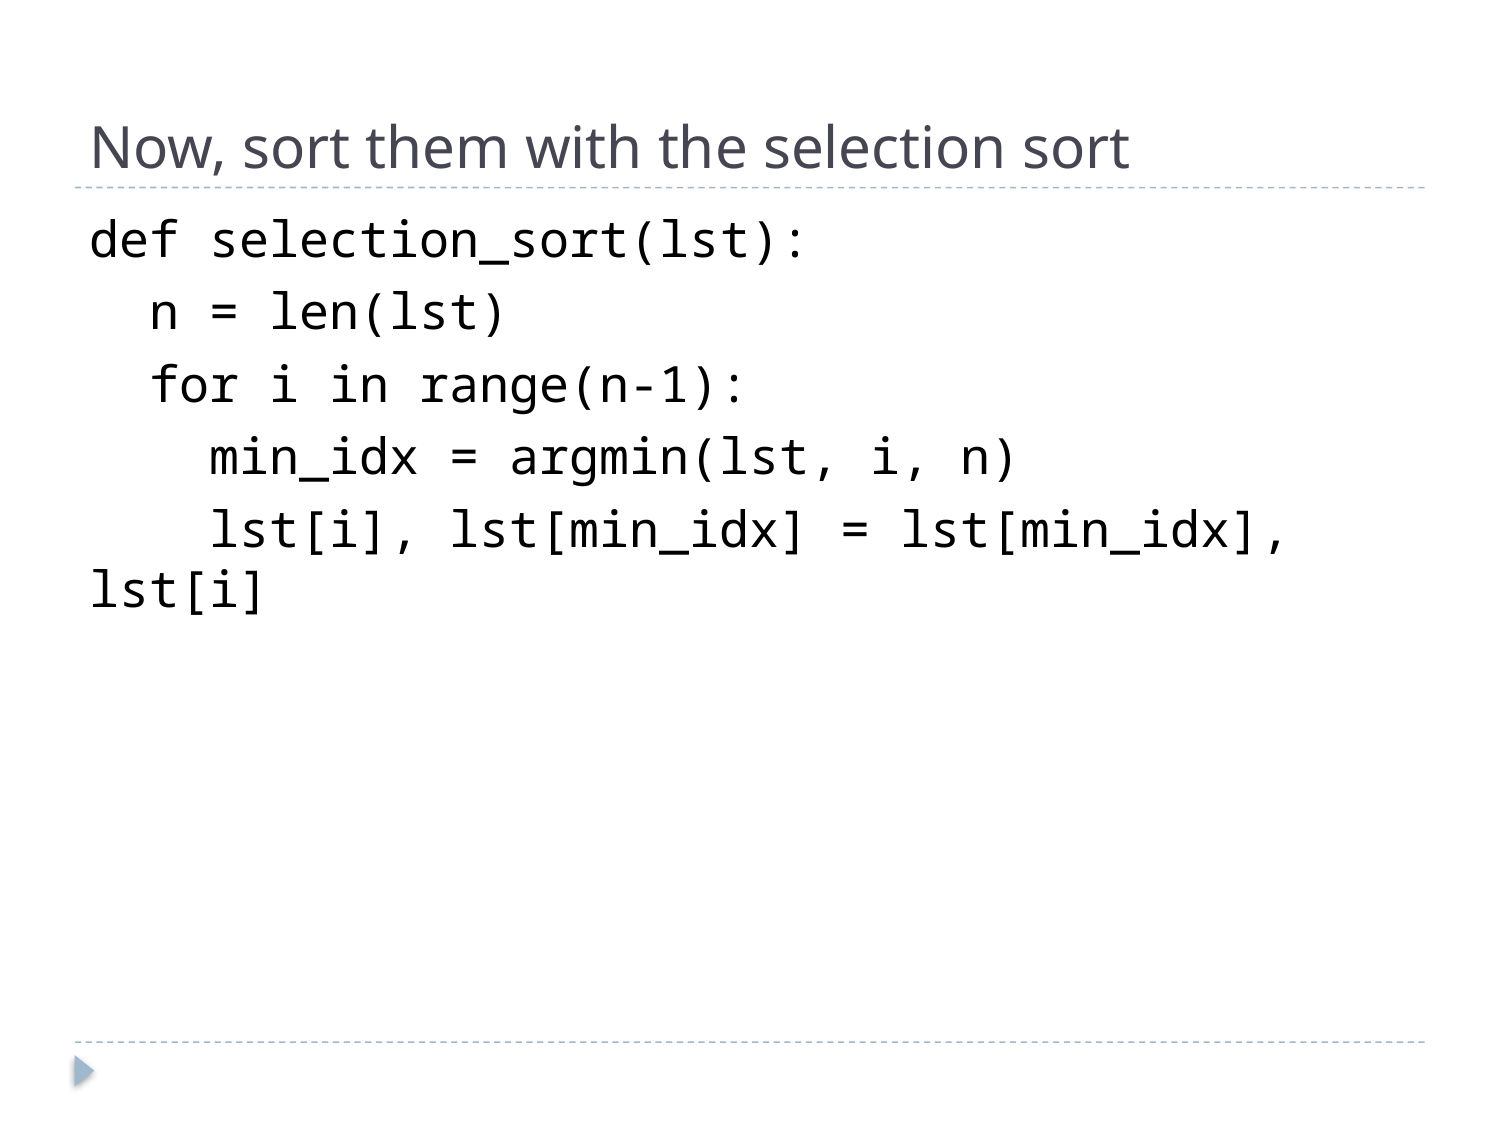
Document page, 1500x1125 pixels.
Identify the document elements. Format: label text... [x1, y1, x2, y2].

list def selection_sort(lst): n = len(lst) for i in range(n-1): min_idx = argmin(lst, i, n) lst[i], lst[min_idx] = lst[min_idx], lst[i] [75, 200, 1425, 1010]
title Now, sort them with the selection sort [75, 24, 1425, 188]
